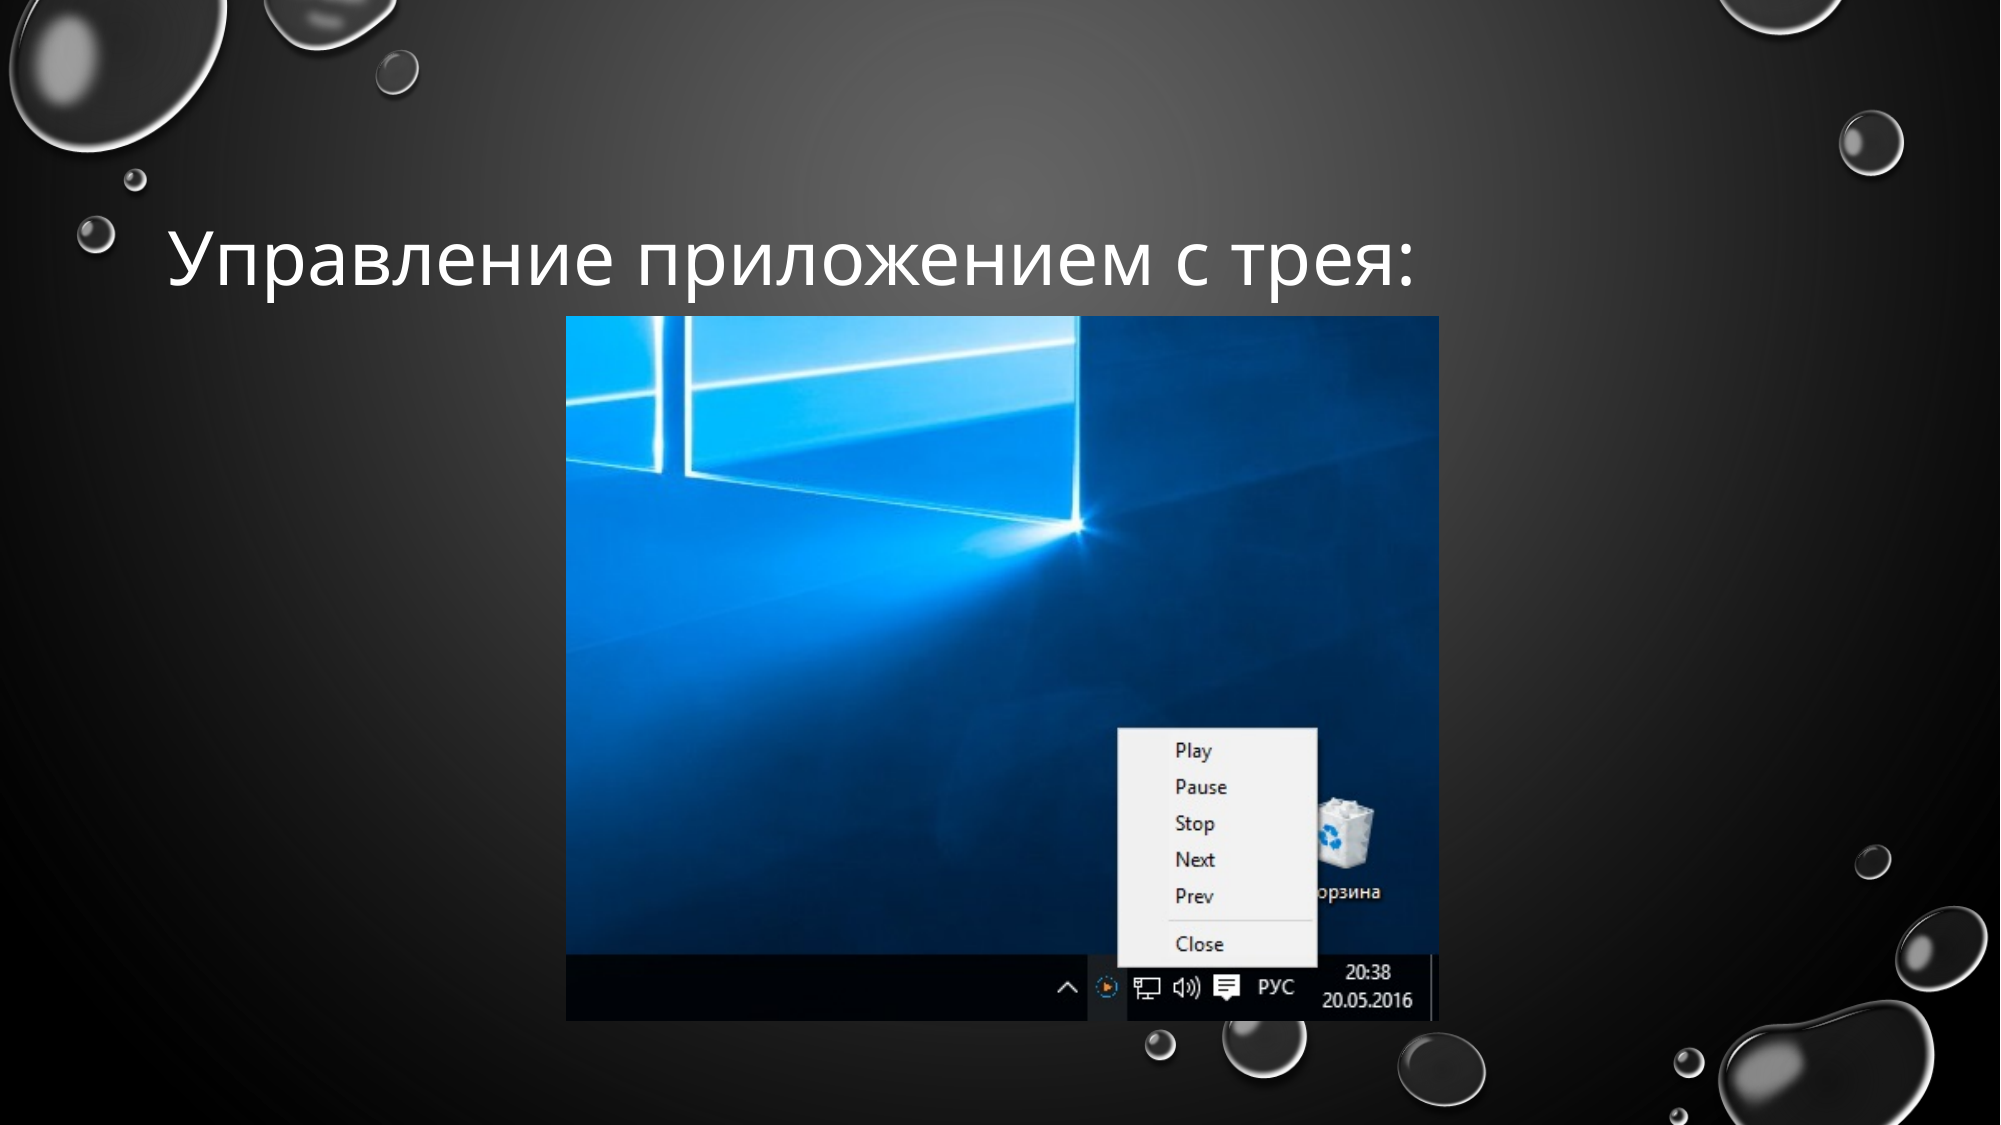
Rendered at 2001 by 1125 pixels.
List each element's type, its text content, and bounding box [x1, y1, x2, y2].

title Управление приложением с трея: [152, 207, 1853, 317]
picture [0, 0, 2000, 1125]
